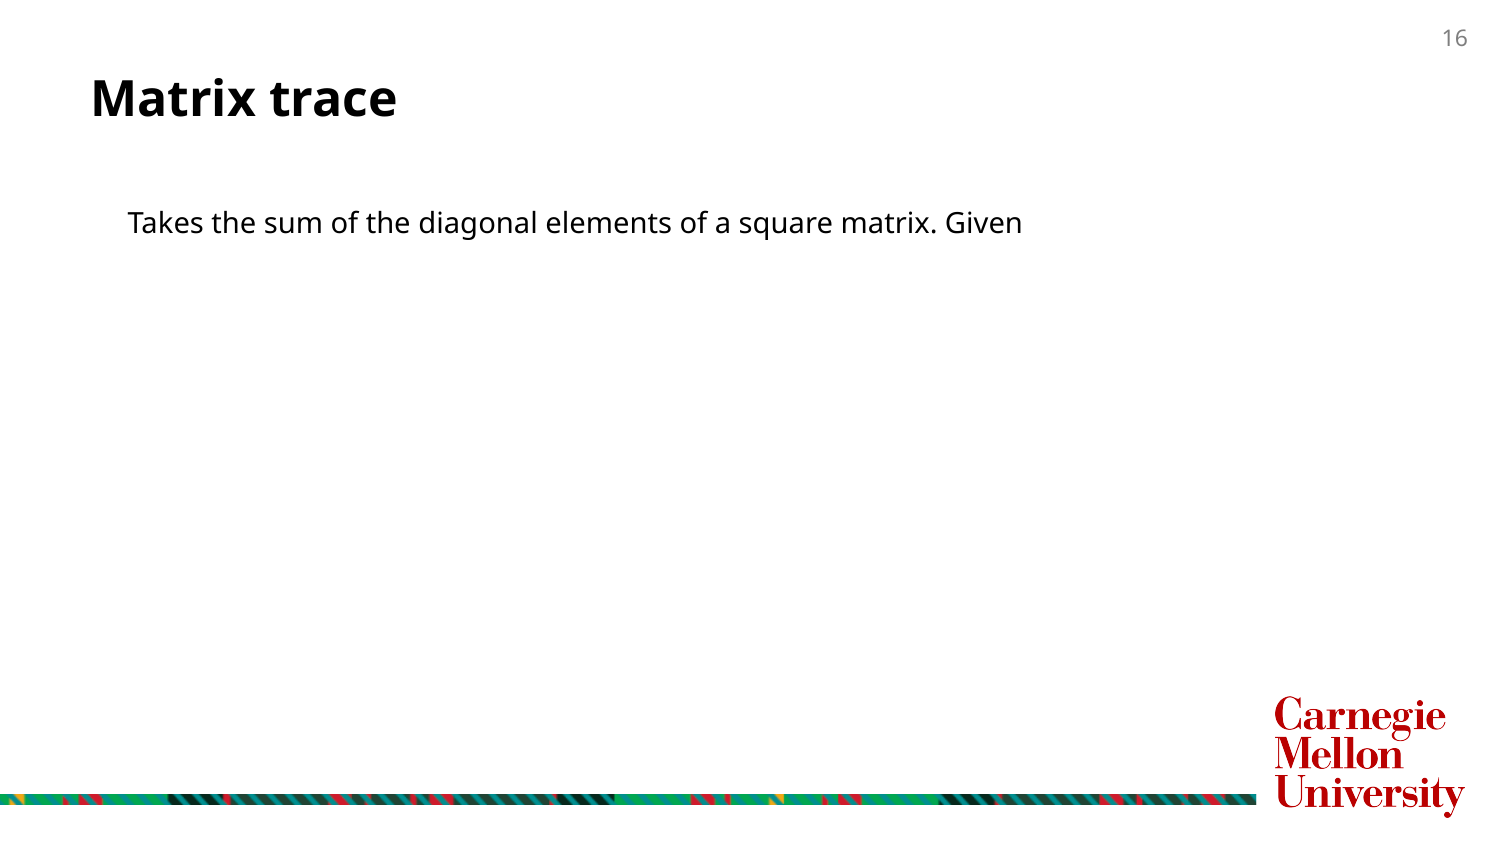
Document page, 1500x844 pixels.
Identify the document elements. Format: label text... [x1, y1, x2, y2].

picture [1275, 696, 1465, 818]
picture [0, 794, 1257, 805]
title Matrix trace [75, 59, 1425, 160]
